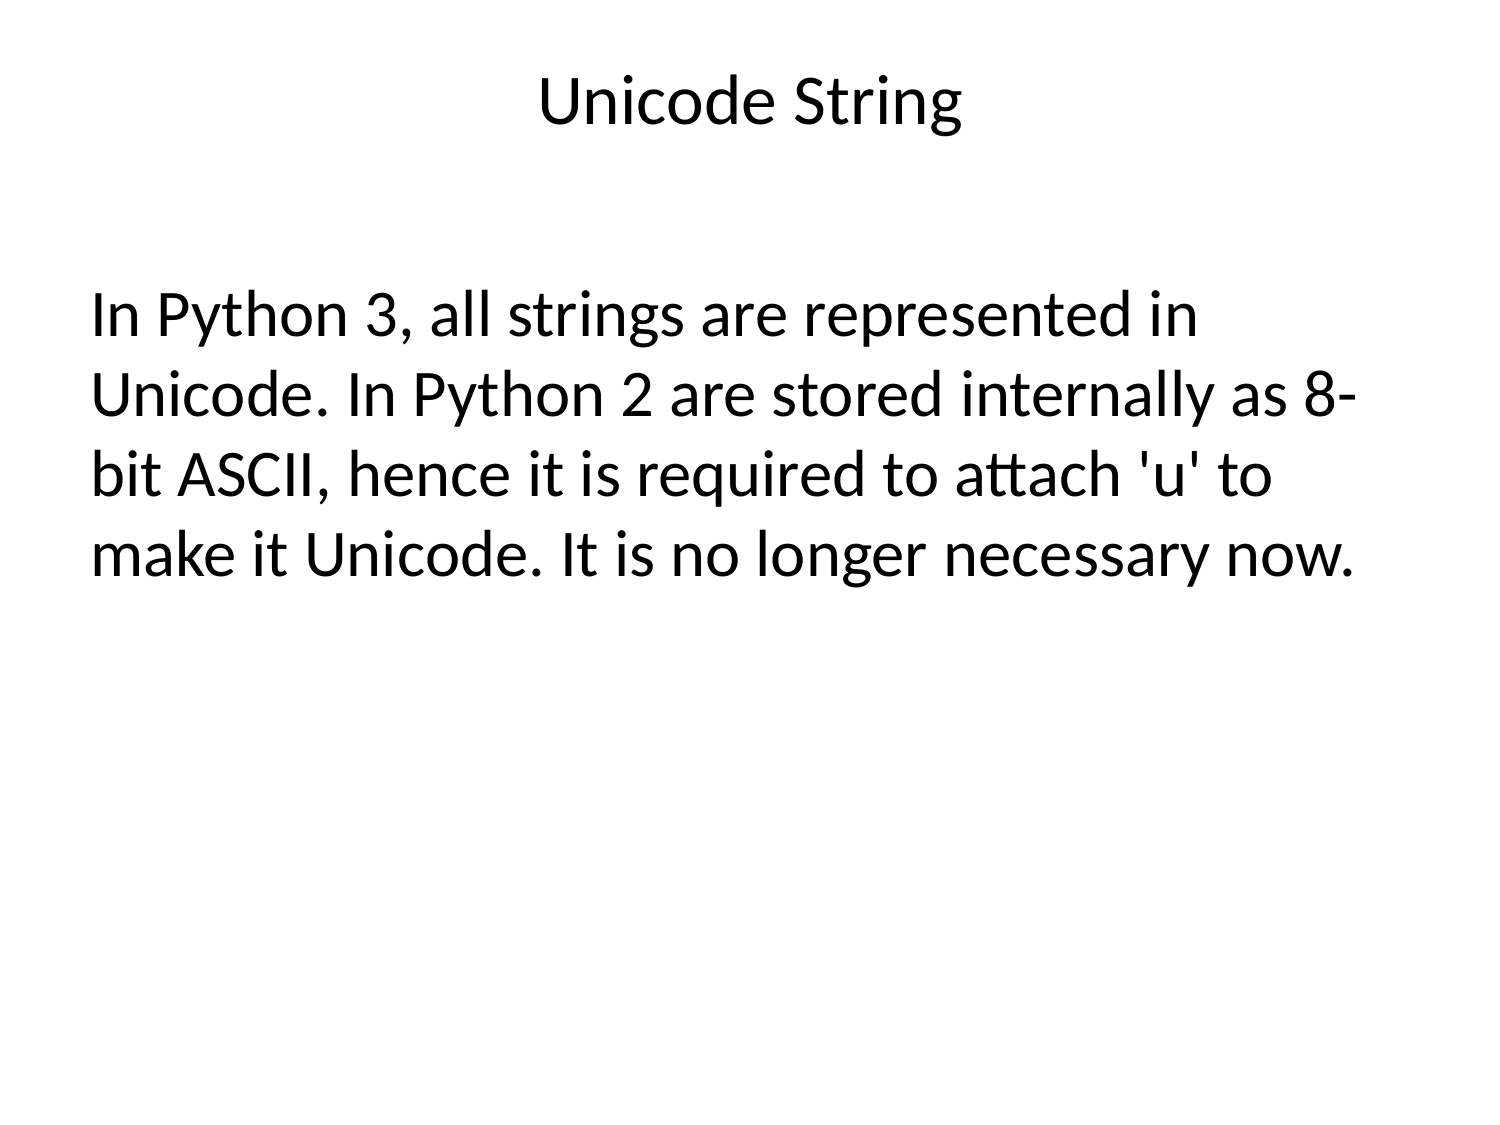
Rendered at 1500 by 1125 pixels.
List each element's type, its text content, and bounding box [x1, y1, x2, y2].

list In Python 3, all strings are represented in Unicode. In Python 2 are stored internally as 8-bit ASCII, hence it is required to attach 'u' to make it Unicode. It is no longer necessary now. [75, 262, 1425, 1005]
title Unicode String [75, 45, 1425, 233]
